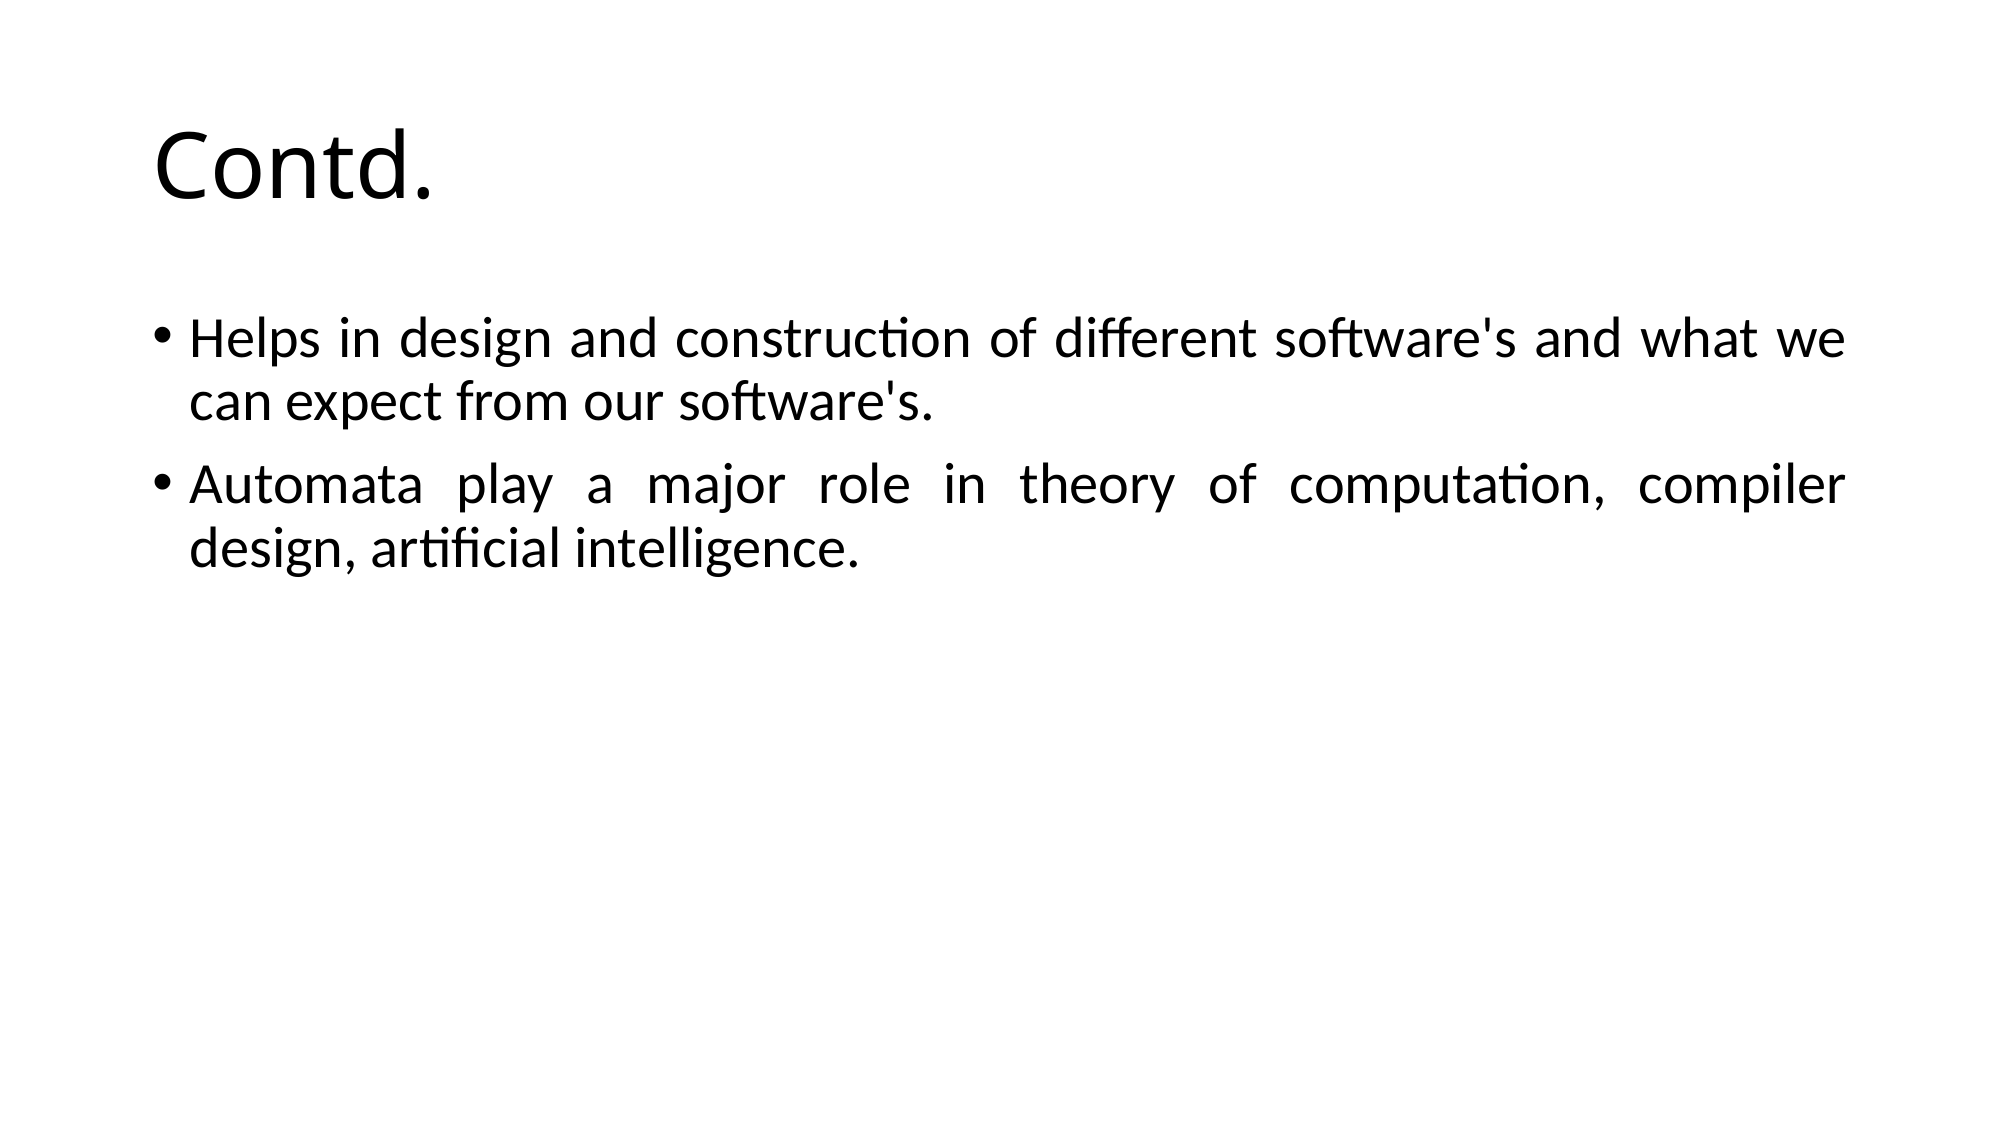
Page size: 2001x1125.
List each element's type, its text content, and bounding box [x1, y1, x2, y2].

title Contd. [137, 59, 1863, 278]
list Helps in design and construction of different software's and what we can expect from our software's. Automata play a major role in theory of computation, compiler design, artificial intelligence. [137, 299, 1863, 1014]
